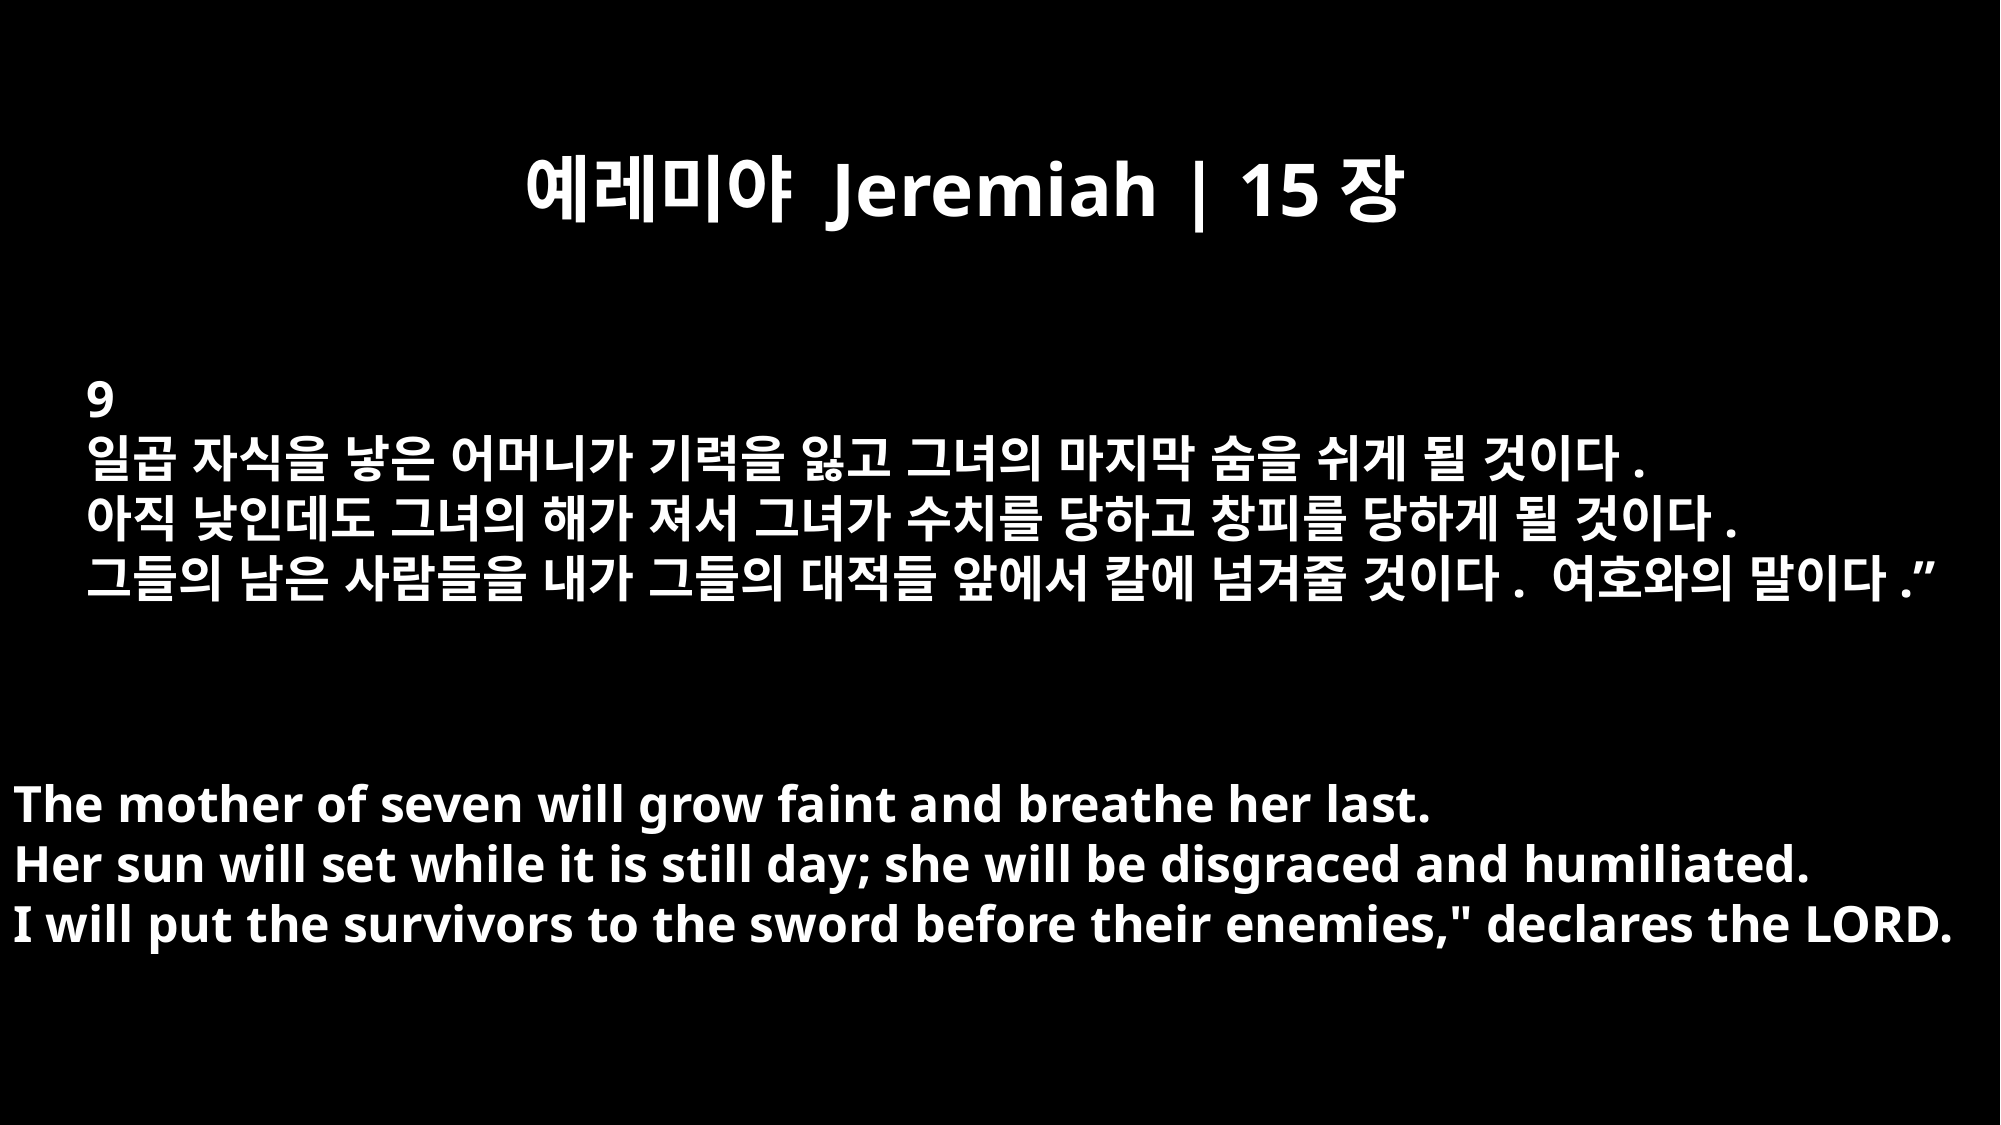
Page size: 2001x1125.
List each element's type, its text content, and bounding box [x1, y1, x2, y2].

text_box 예레미야 Jeremiah | 15장 [510, 136, 1422, 239]
text_box The mother of seven will grow faint and breathe her last. Her sun will set while it is still day; she will be disgraced and humiliated. I will put the survivors to the sword before their enemies," declares the LORD. [0, 764, 1970, 960]
text_box 9 일곱 자식을 낳은 어머니가 기력을 잃고 그녀의 마지막 숨을 쉬게 될 것이다. 아직 낮인데도 그녀의 해가 져서 그녀가 수치를 당하고 창피를 당하게 될 것이다. 그들의 남은 사람들을 내가 그들의 대적들 앞에서 칼에 넘겨줄 것이다. 여호와의 말이다.” [71, 359, 1952, 615]
